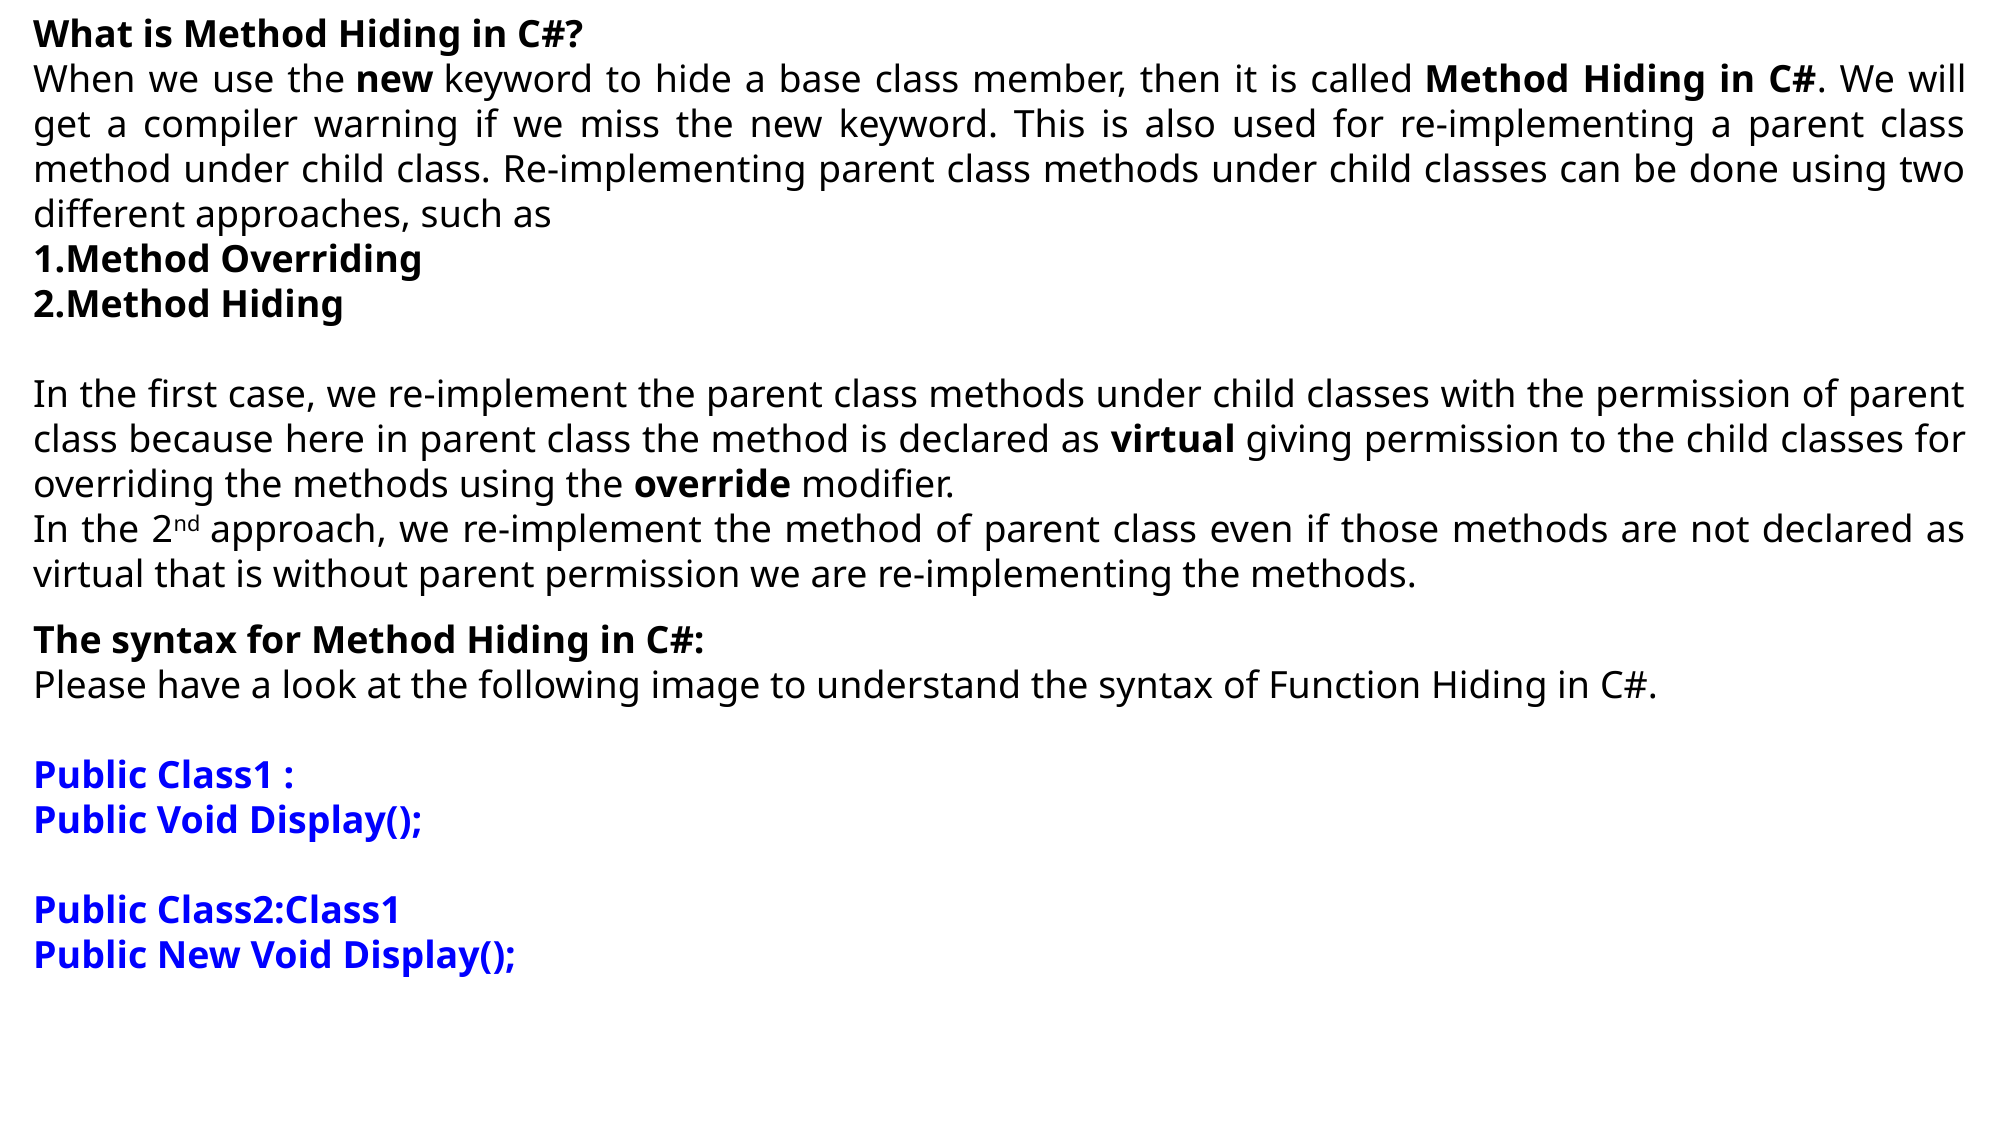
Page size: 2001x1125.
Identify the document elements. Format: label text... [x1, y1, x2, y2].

text_box The syntax for Method Hiding in C#: Please have a look at the following image to understand the syntax of Function Hiding in C#. Public Class1 : Public Void Display(); Public Class2:Class1 Public New Void Display(); [18, 608, 1982, 1074]
text_box What is Method Hiding in C#? When we use the new keyword to hide a base class member, then it is called Method Hiding in C#. We will get a compiler warning if we miss the new keyword. This is also used for re-implementing a parent class method under child class. Re-implementing parent class methods under child classes can be done using two different approaches, such as Method Overriding Method Hiding In the first case, we re-implement the parent class methods under child classes with the permission of parent class because here in parent class the method is declared as virtual giving permission to the child classes for overriding the methods using the override modifier. In the 2nd approach, we re-implement the method of parent class even if those methods are not declared as virtual that is without parent permission we are re-implementing the methods. [18, 3, 1982, 603]
